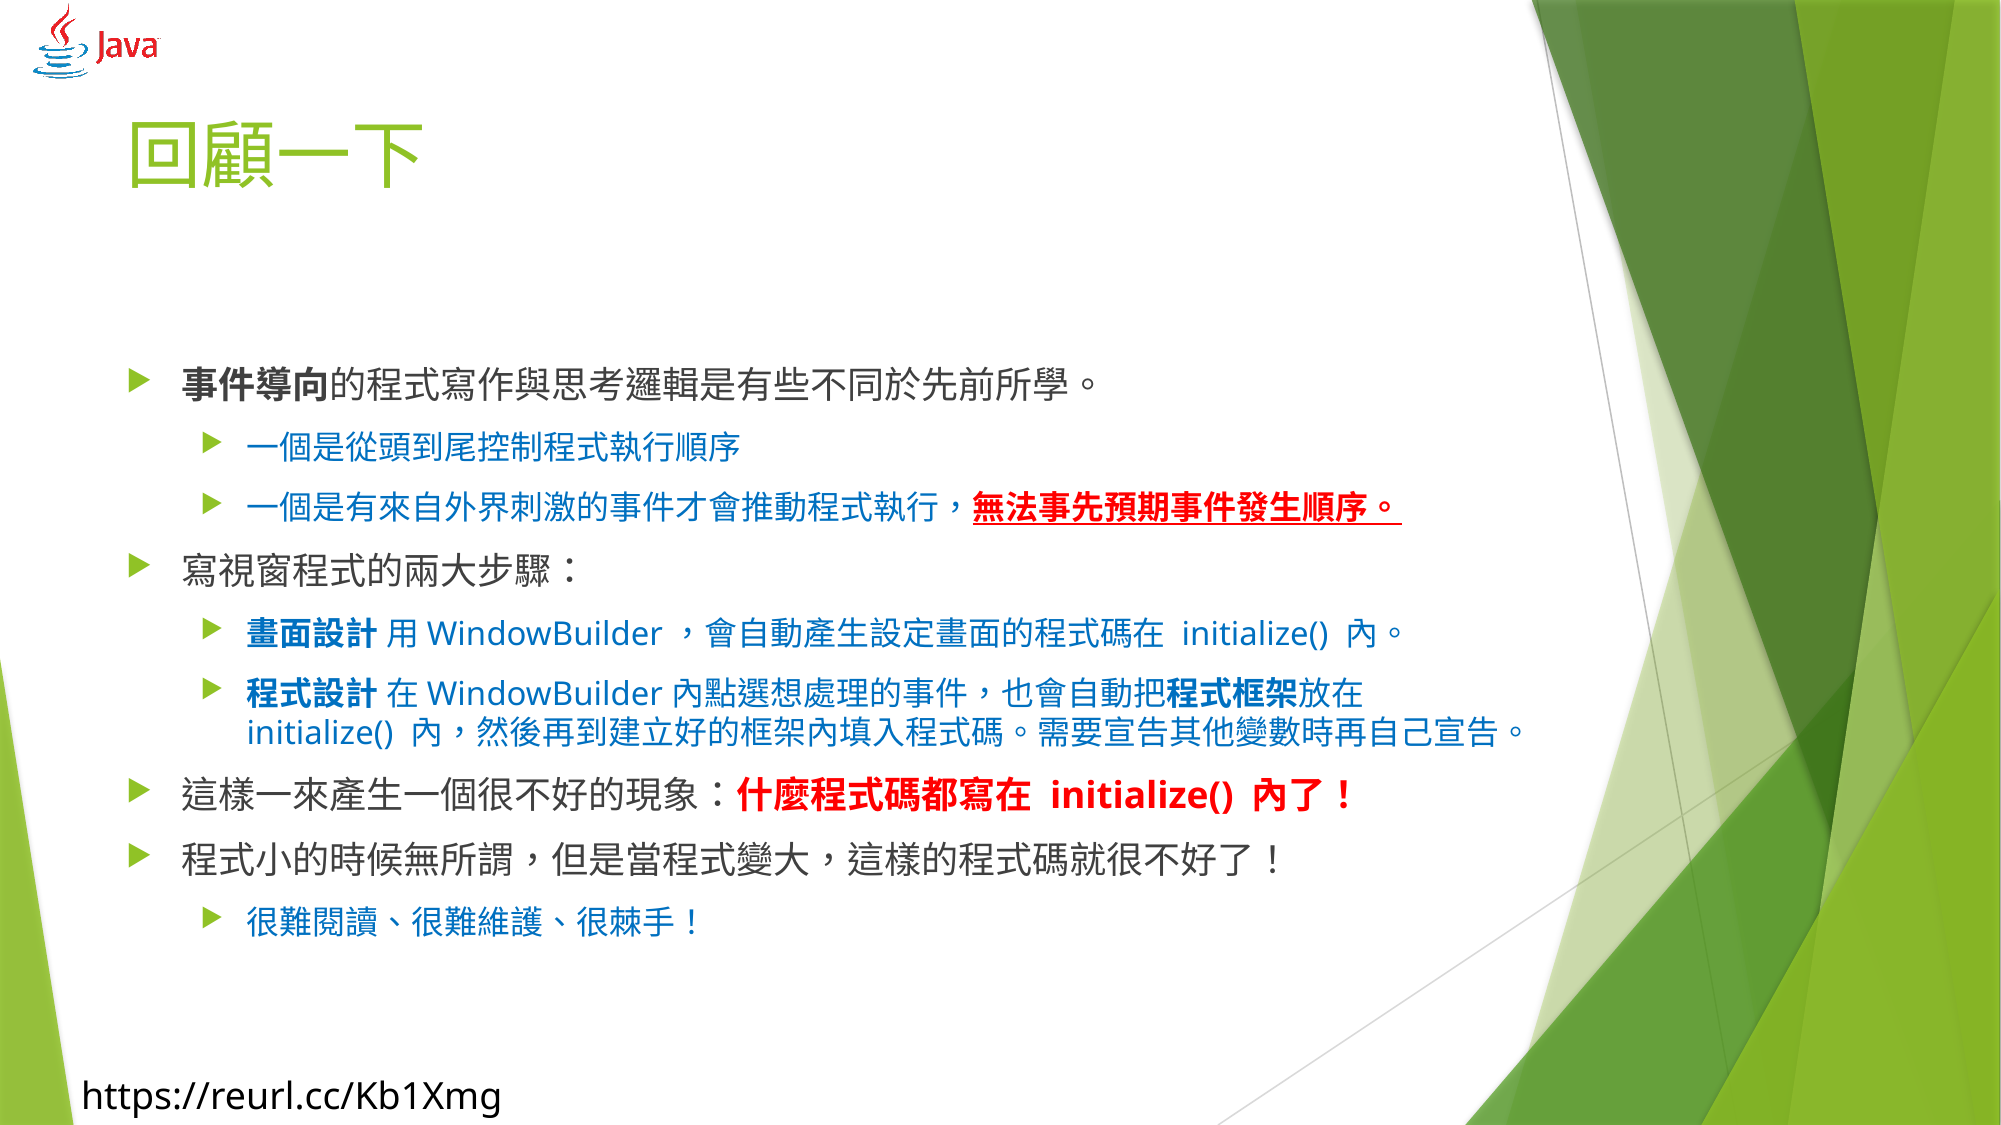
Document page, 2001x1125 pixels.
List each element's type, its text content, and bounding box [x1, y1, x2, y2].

list 事件導向的程式寫作與思考邏輯是有些不同於先前所學。 一個是從頭到尾控制程式執行順序 一個是有來自外界刺激的事件才會推動程式執行，無法事先預期事件發生順序。 寫視窗程式的兩大步驟： 畫面設計 用WindowBuilder，會自動產生設定畫面的程式碼在 initialize() 內。 程式設計 在WindowBuilder內點選想處理的事件，也會自動把程式框架放在 initialize() 內，然後再到建立好的框架內填入程式碼。需要宣告其他變數時再自己宣告。 這樣一來產生一個很不好的現象：什麼程式碼都寫在 initialize() 內了！ 程式小的時候無所謂，但是當程式變大，這樣的程式碼就很不好了！ 很難閱讀、很難維護、很棘手！ [111, 354, 1522, 992]
title 回顧一下 [111, 99, 1522, 317]
picture [27, 1, 165, 79]
